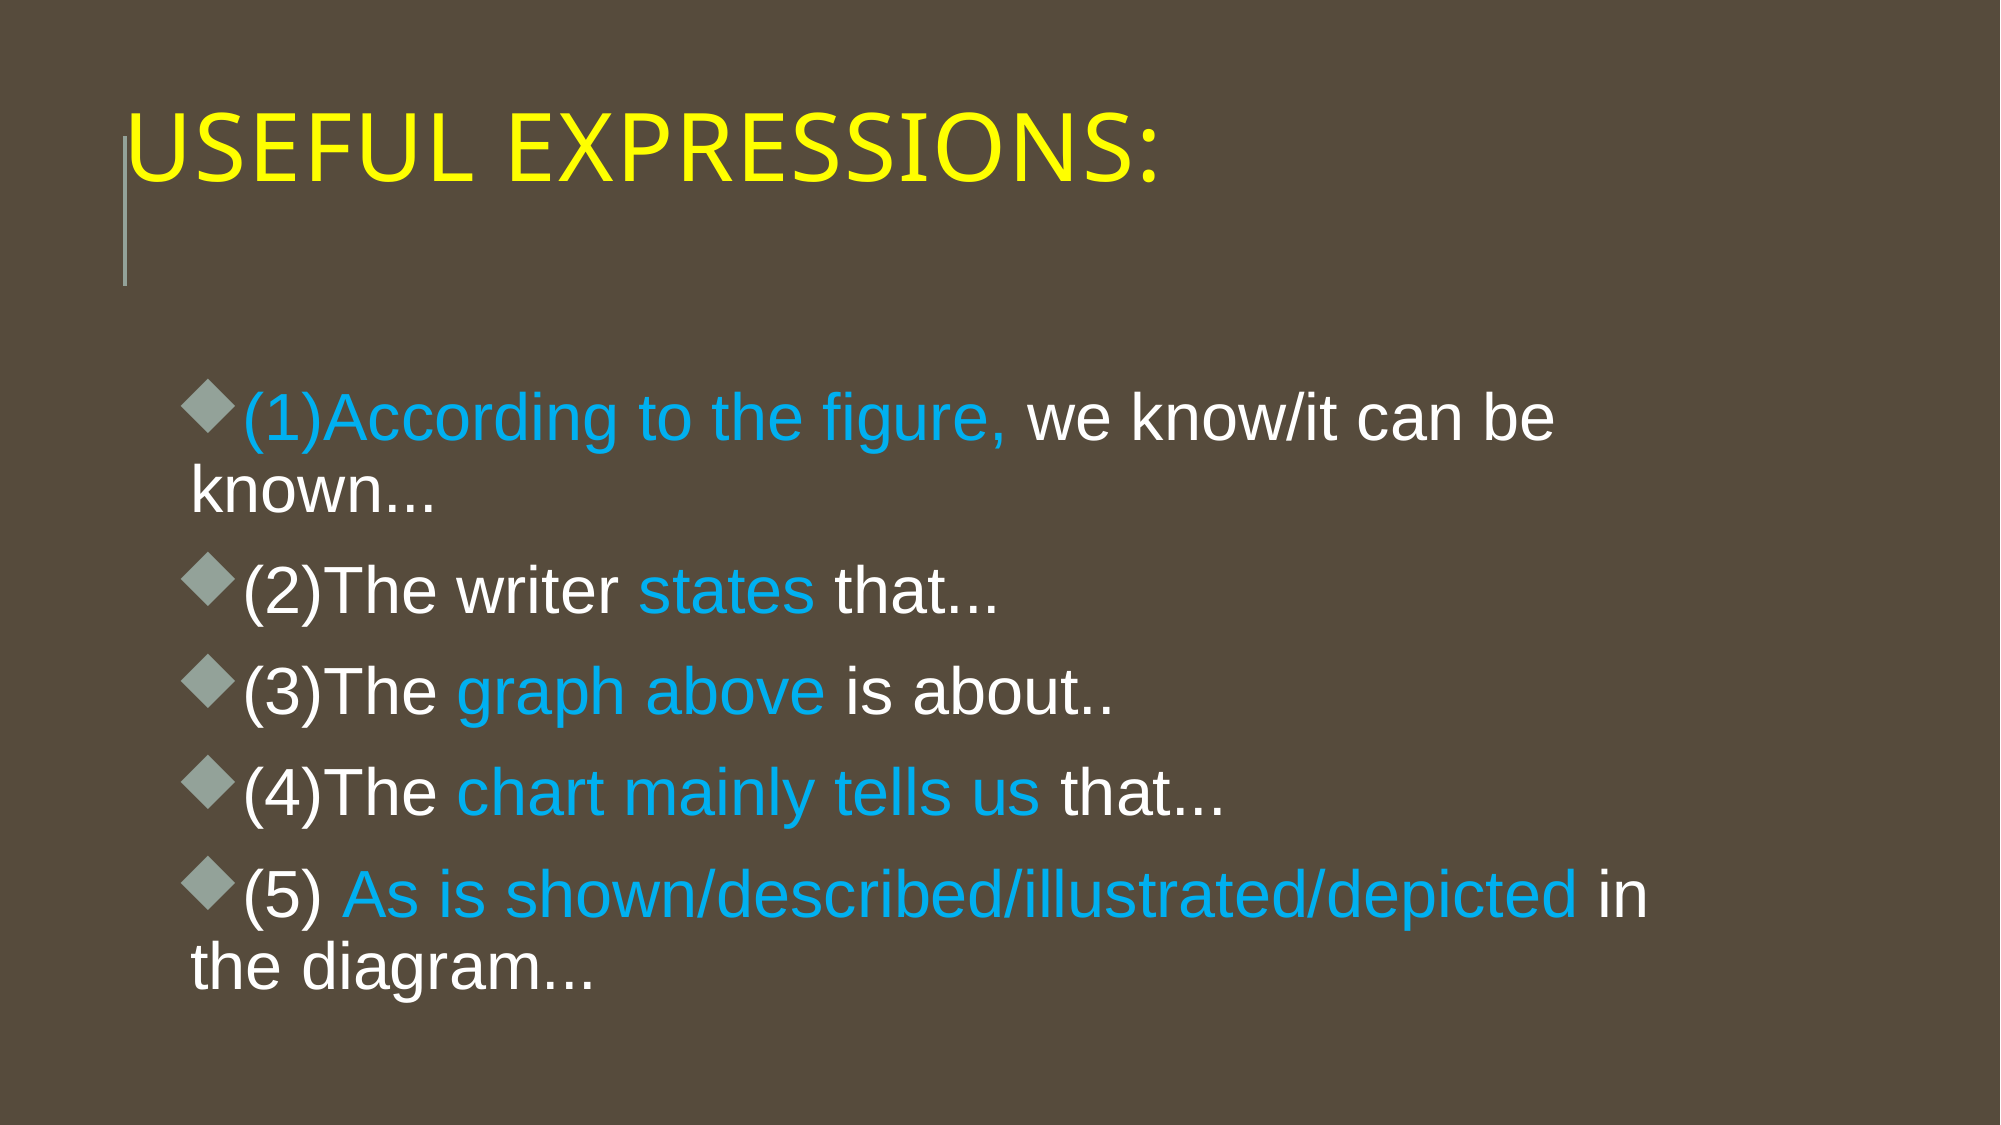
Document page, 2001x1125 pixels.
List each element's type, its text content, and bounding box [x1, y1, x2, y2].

list (1)According to the figure, we know/it can be known... (2)The writer states that... (3)The graph above is about.. (4)The chart mainly tells us that... (5) As is shown/described/illustrated/depicted in the diagram... [168, 375, 1763, 1035]
title Useful expressions: [108, 90, 1280, 218]
